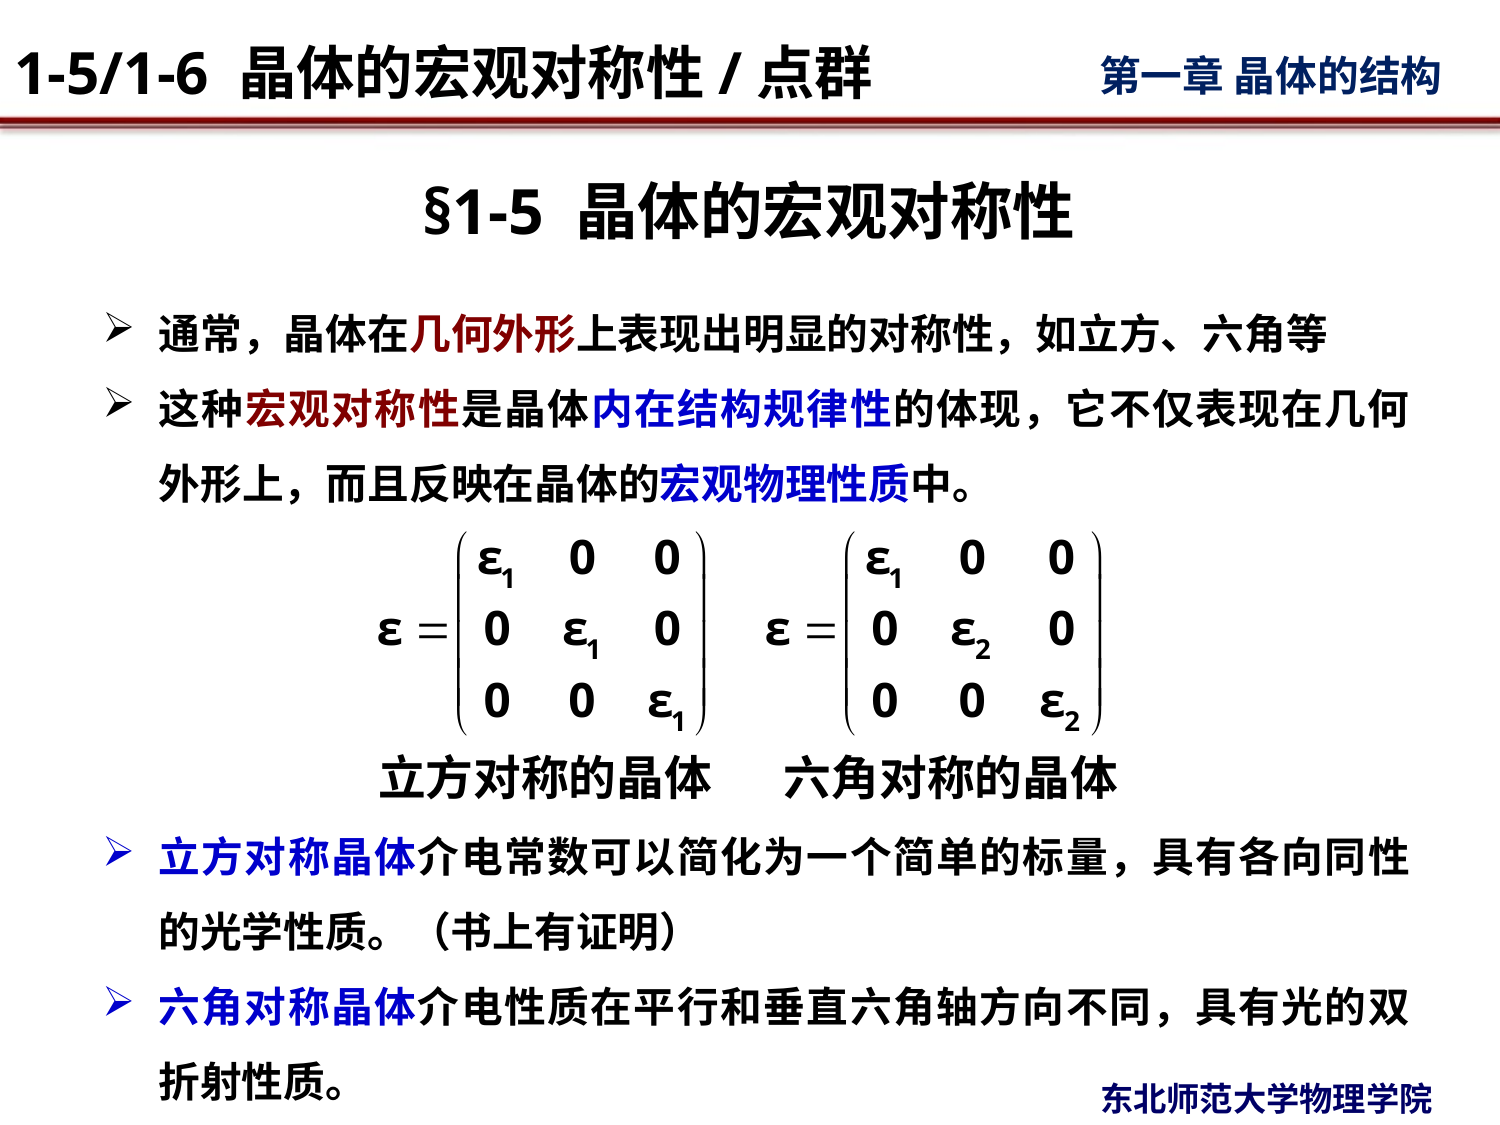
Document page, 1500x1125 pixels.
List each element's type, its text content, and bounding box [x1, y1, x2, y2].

picture [0, 0, 1500, 1125]
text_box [370, 522, 1127, 817]
title §1-5 晶体的宏观对称性 [72, 125, 1425, 256]
list 通常，晶体在几何外形上表现出明显的对称性，如立方、六角等 这种宏观对称性是晶体内在结构规律性的体现，它不仅表现在几何外形上，而且反映在晶体的宏观物理性质中。 [87, 275, 1425, 551]
text_box 立方对称晶体介电常数可以简化为一个简单的标量，具有各向同性的光学性质。（书上有证明） 六角对称晶体介电性质在平行和垂直六角轴方向不同，具有光的双折射性质。 [87, 798, 1425, 1075]
